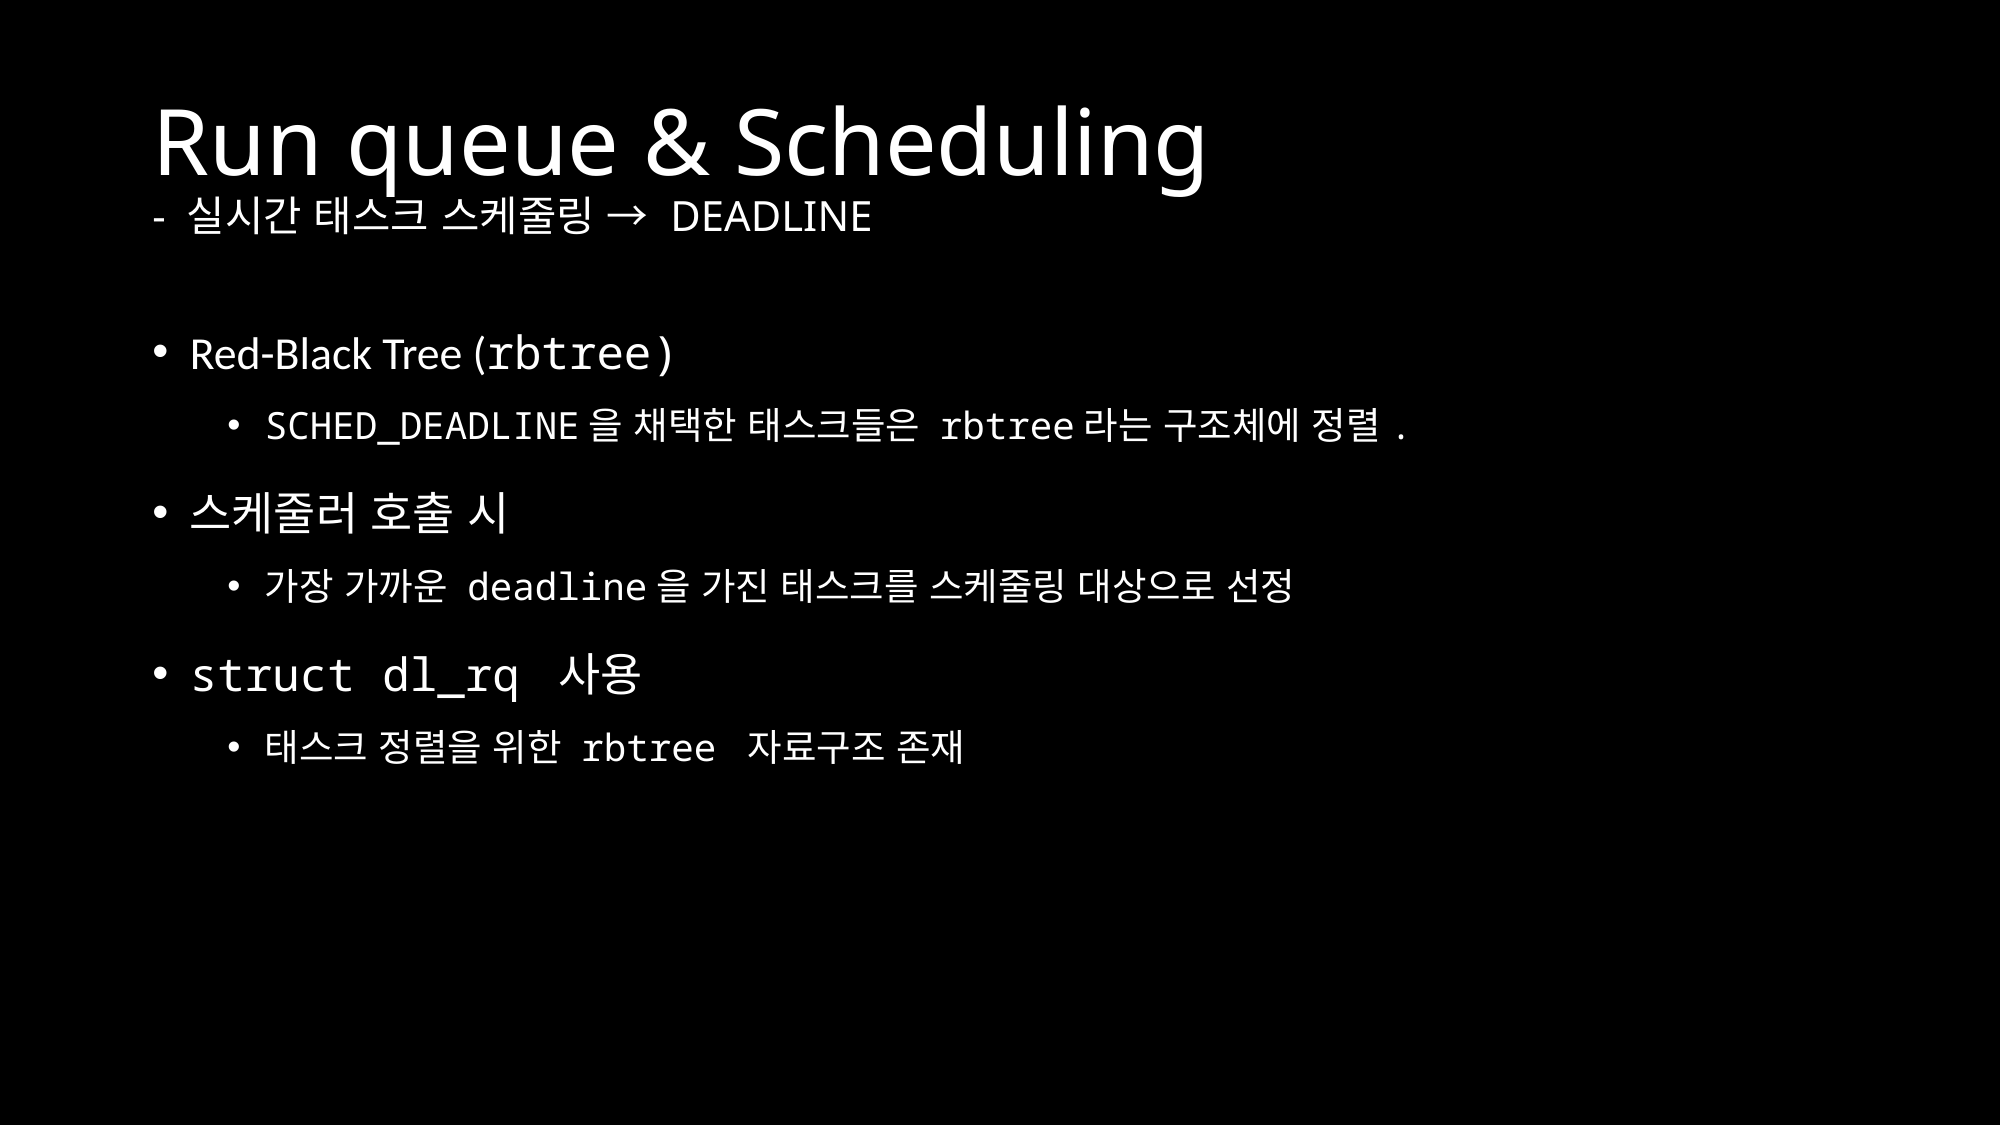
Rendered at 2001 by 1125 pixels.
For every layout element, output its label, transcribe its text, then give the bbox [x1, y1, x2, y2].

list Red-Black Tree (rbtree) SCHED_DEADLINE을 채택한 태스크들은 rbtree라는 구조체에 정렬. 스케줄러 호출 시 가장 가까운 deadline을 가진 태스크를 스케줄링 대상으로 선정 struct dl_rq 사용 태스크 정렬을 위한 rbtree 자료구조 존재 [137, 299, 1863, 1014]
title Run queue & Scheduling - 실시간 태스크 스케줄링 → DEADLINE [137, 59, 1863, 278]
